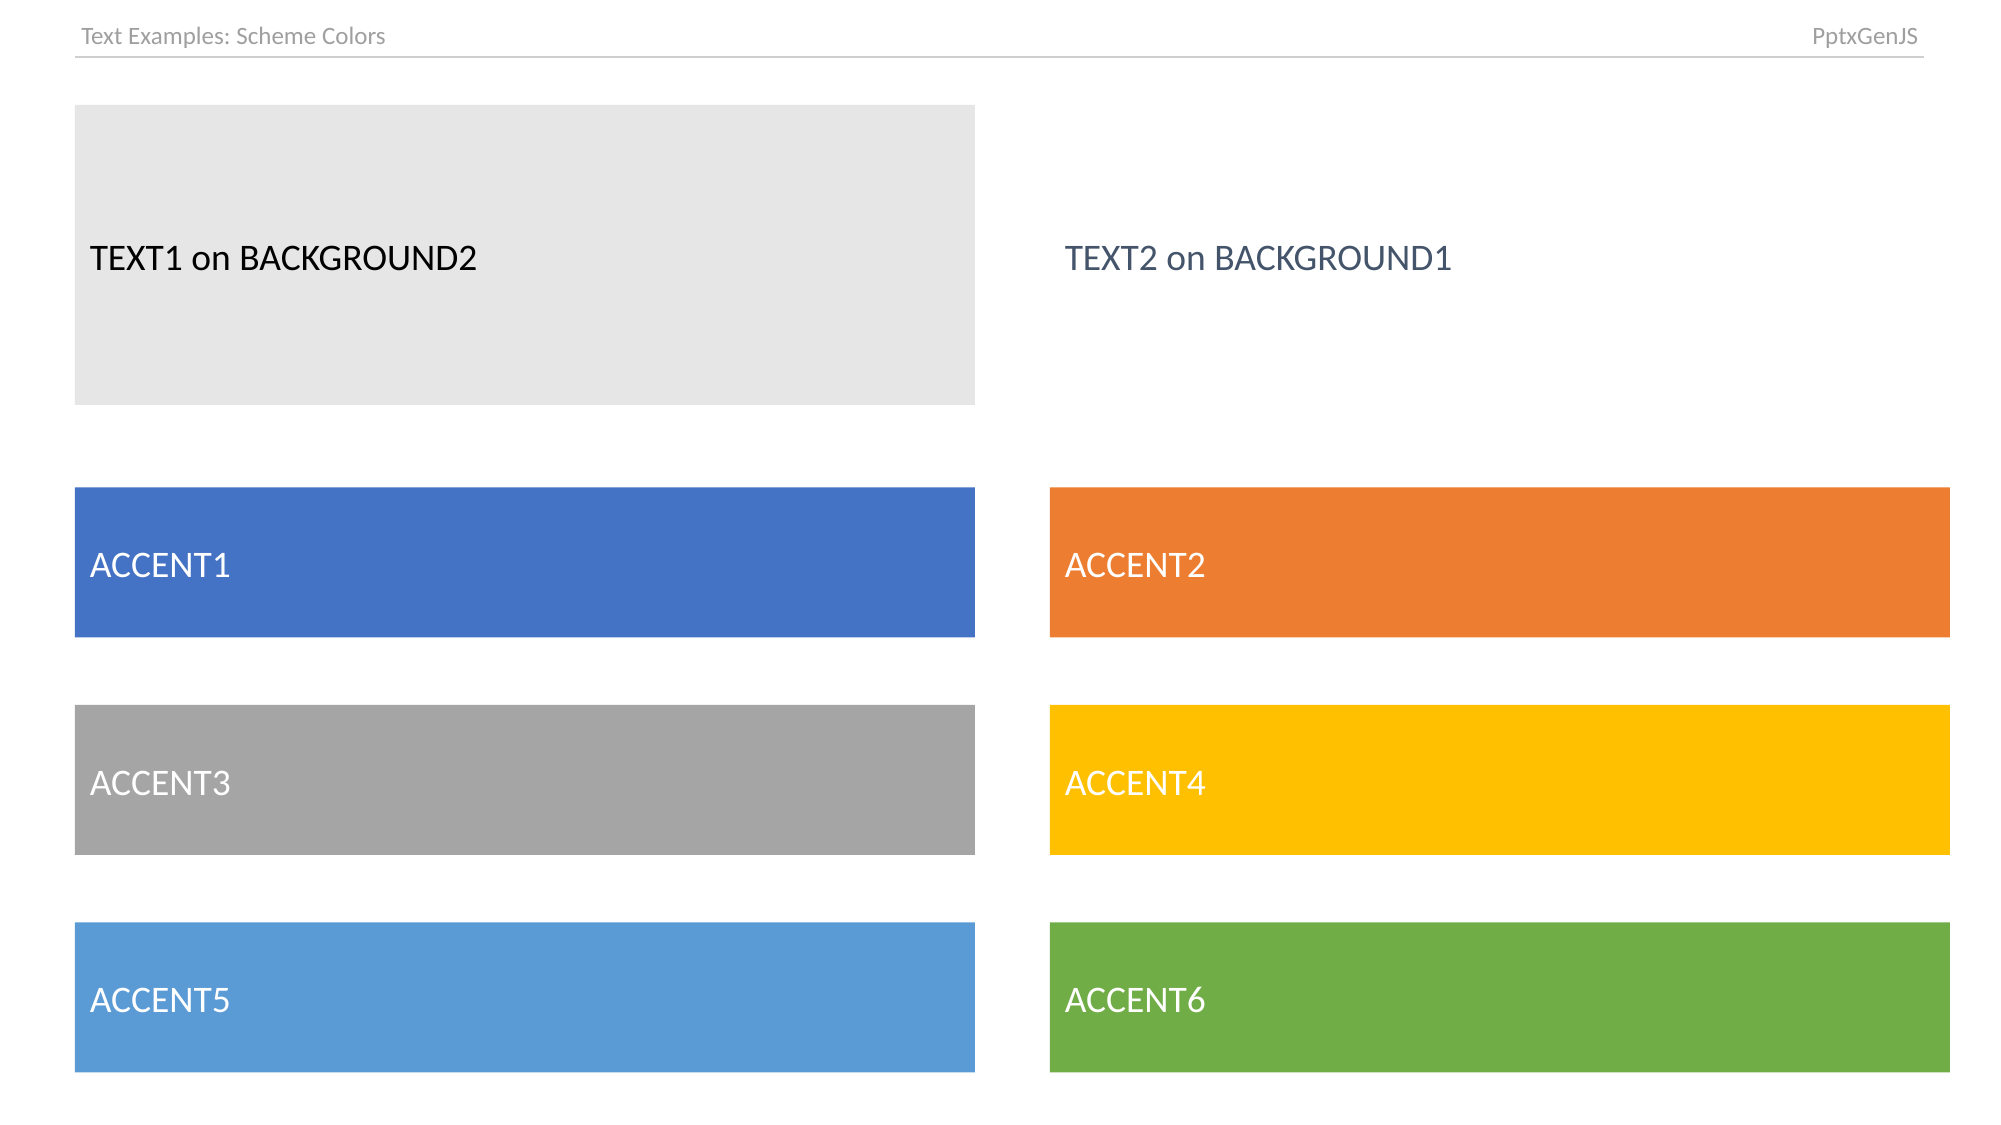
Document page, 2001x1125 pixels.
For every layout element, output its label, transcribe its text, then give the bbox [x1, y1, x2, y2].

text_box TEXT2 on BACKGROUND1 [1049, 104, 1950, 405]
text_box ACCENT4 [1049, 704, 1950, 855]
table_header PptxGenJS [1425, 19, 1924, 56]
table_header Text Examples: Scheme Colors [75, 19, 1425, 56]
text_box ACCENT6 [1049, 922, 1950, 1073]
text_box ACCENT1 [74, 487, 975, 638]
text_box TEXT1 on BACKGROUND2 [74, 104, 975, 405]
text_box ACCENT3 [74, 704, 975, 855]
text_box ACCENT5 [74, 922, 975, 1073]
text_box ACCENT2 [1049, 487, 1950, 638]
